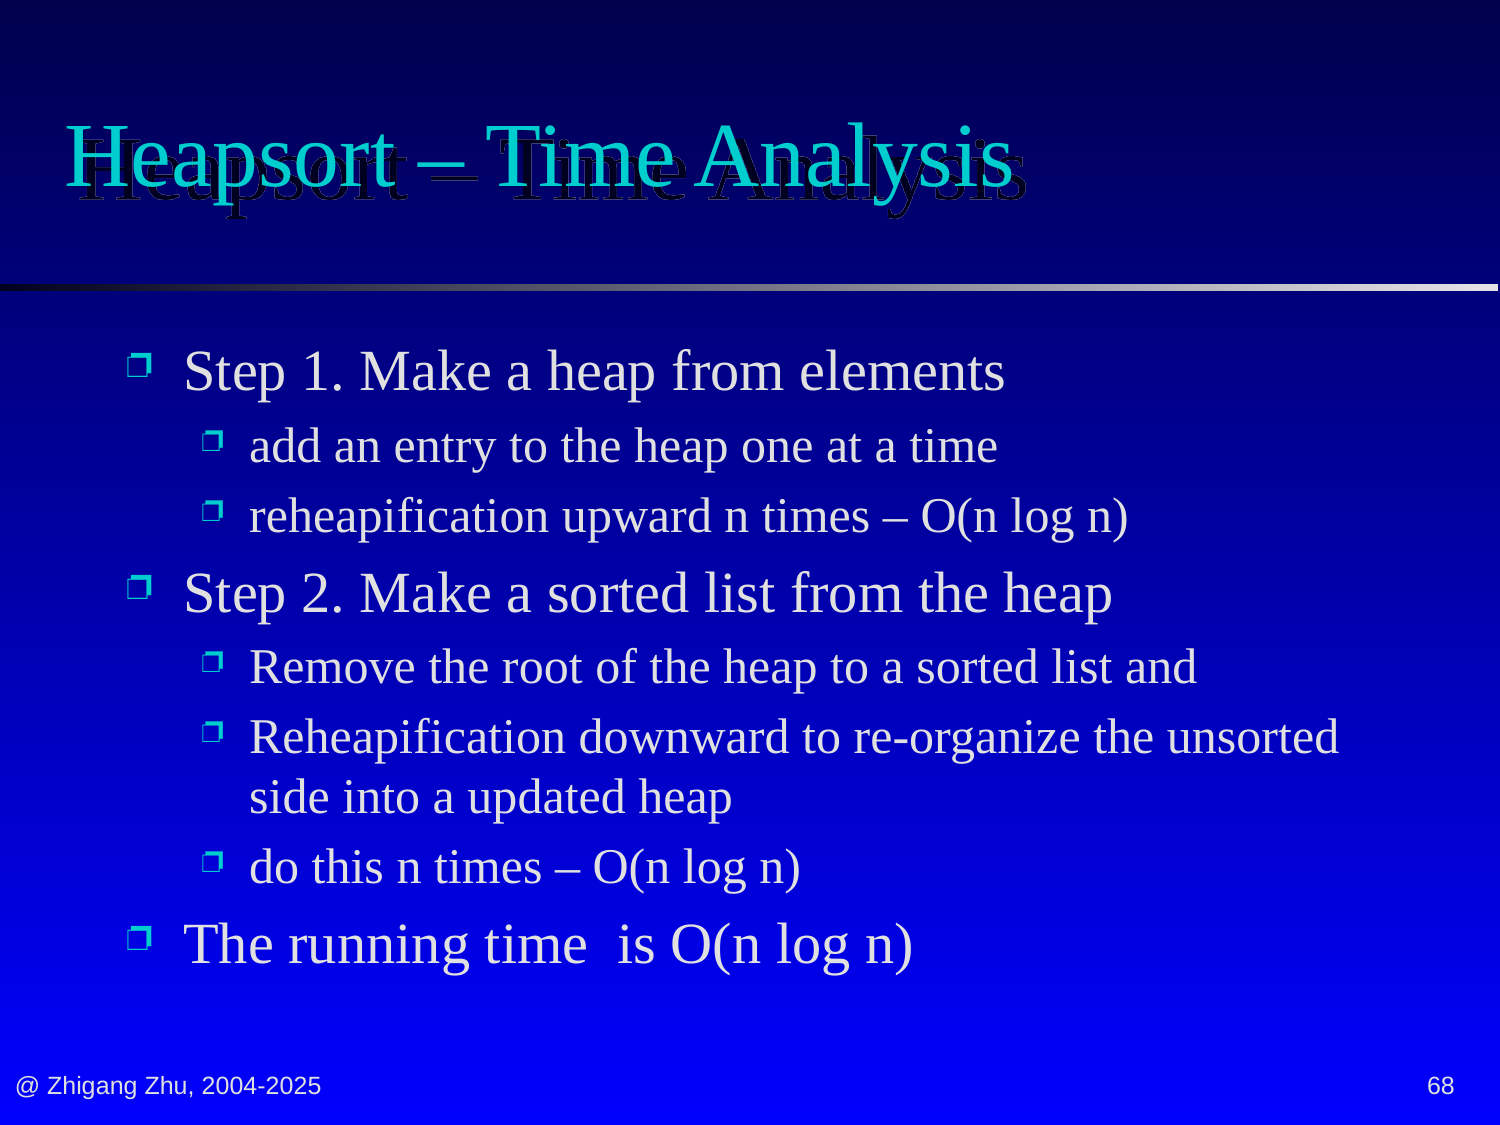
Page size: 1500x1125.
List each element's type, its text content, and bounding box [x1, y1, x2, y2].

title Heapsort – Time Analysis [49, 55, 1326, 245]
list Step 1. Make a heap from elements add an entry to the heap one at a time reheapification upward n times – O(n log n) Step 2. Make a sorted list from the heap Remove the root of the heap to a sorted list and Reheapification downward to re-organize the unsorted side into a updated heap do this n times – O(n log n) The running time is O(n log n) [111, 324, 1388, 1001]
